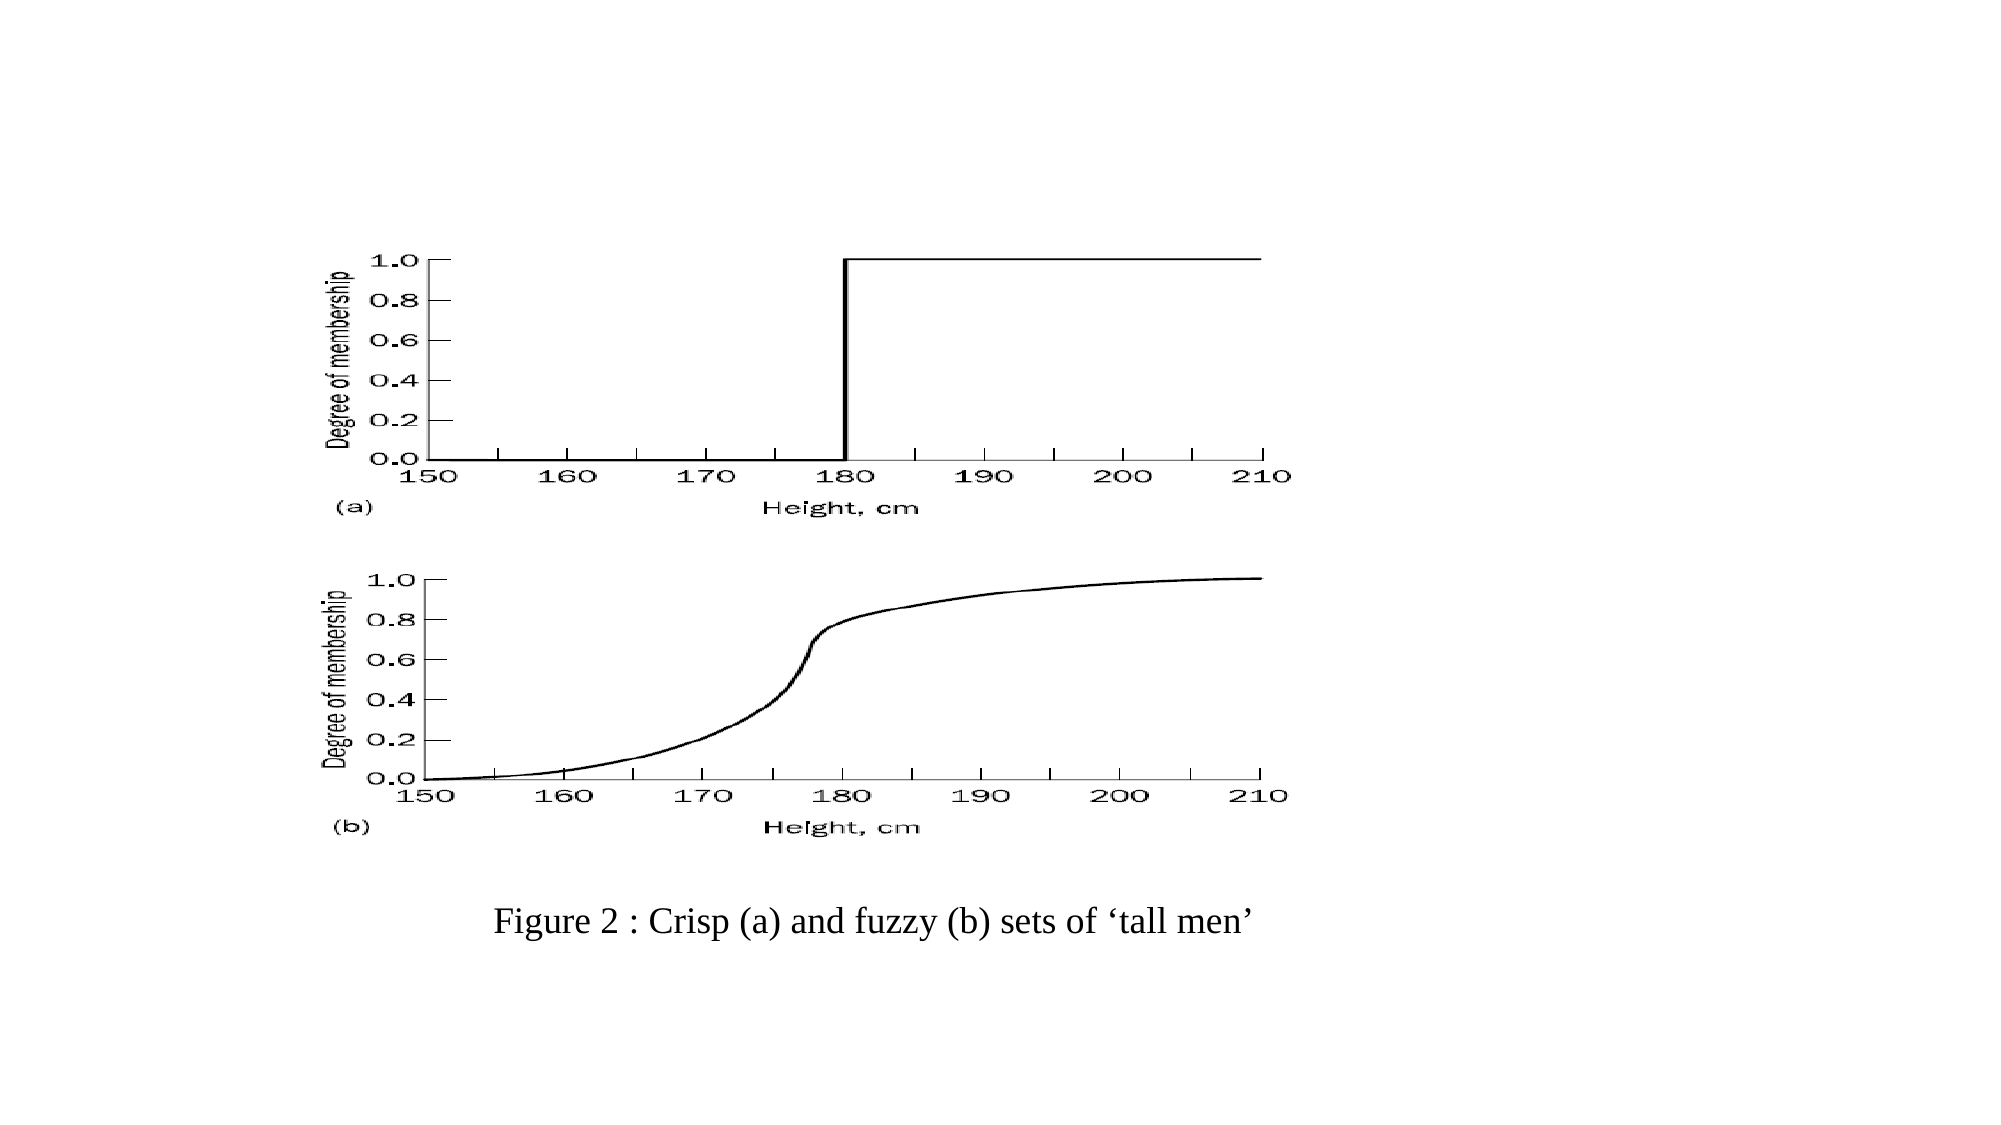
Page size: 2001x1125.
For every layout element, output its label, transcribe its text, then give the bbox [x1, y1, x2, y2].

text_box Figure 2 : Crisp (a) and fuzzy (b) sets of ‘tall men’ [253, 882, 1755, 949]
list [313, 242, 1318, 842]
